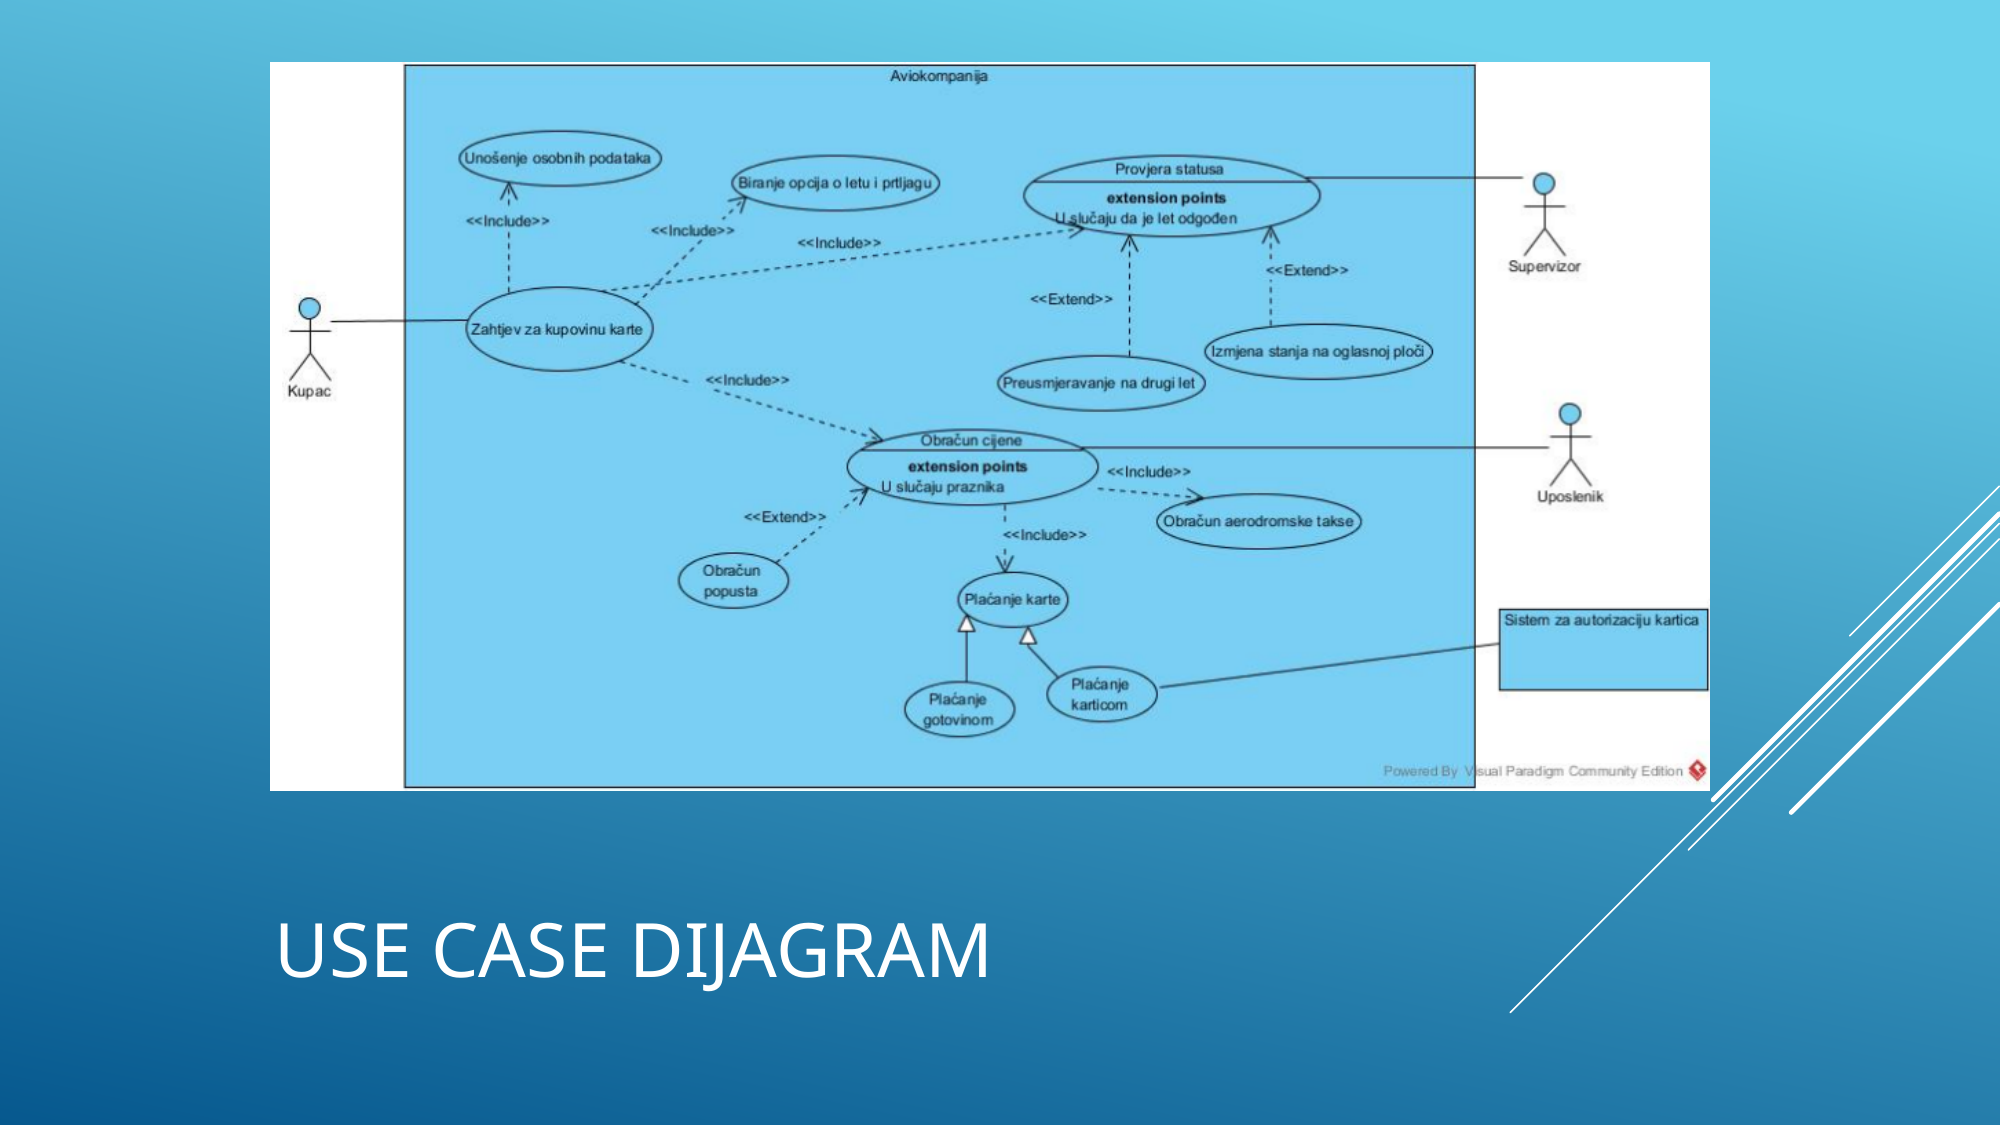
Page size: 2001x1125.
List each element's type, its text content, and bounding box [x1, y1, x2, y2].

title USE CASE DIJAGRAM [259, 823, 1660, 1072]
picture [270, 62, 1710, 791]
